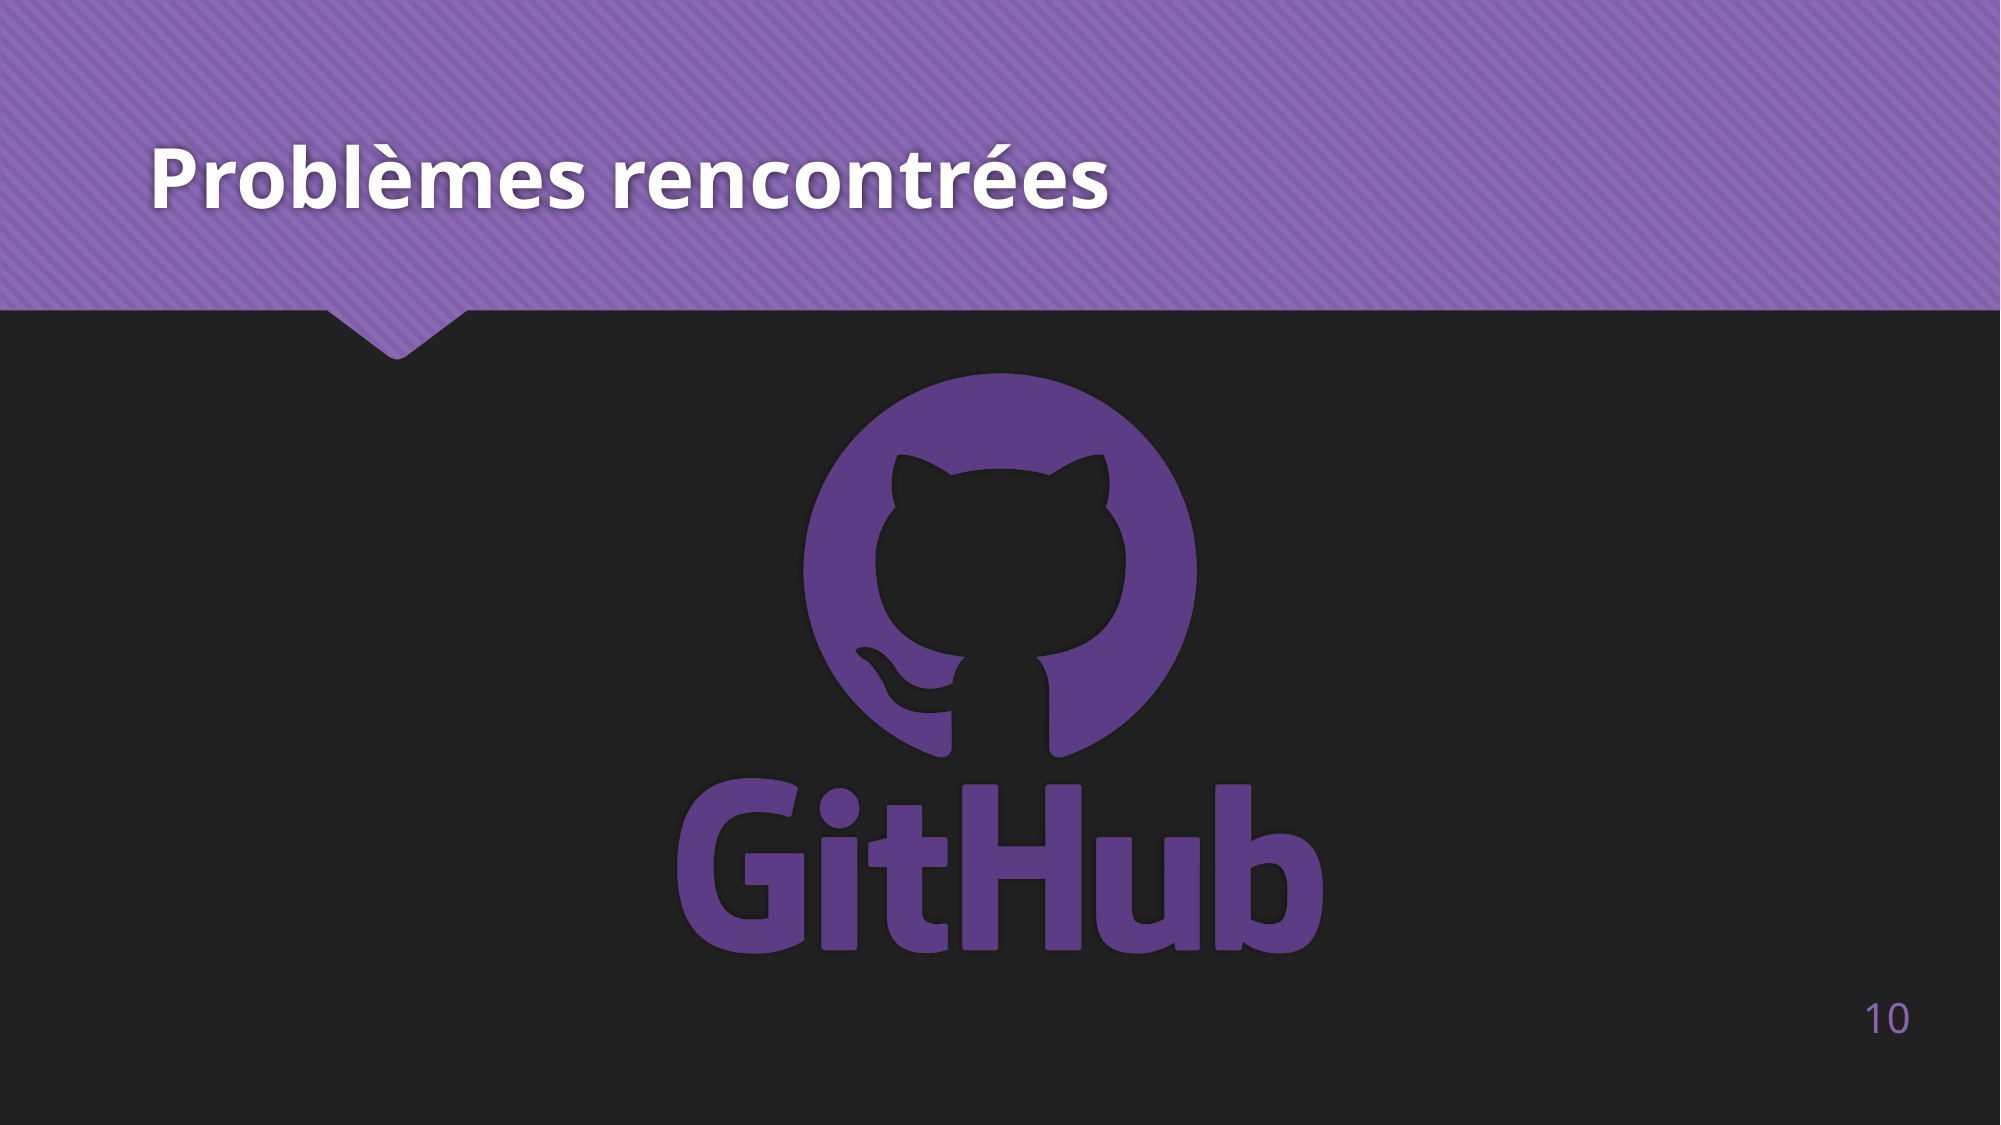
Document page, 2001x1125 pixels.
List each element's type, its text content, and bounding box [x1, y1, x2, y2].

slide_number 10 [1751, 970, 1926, 1051]
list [469, 364, 1531, 962]
title Problèmes rencontrées [132, 73, 1868, 233]
